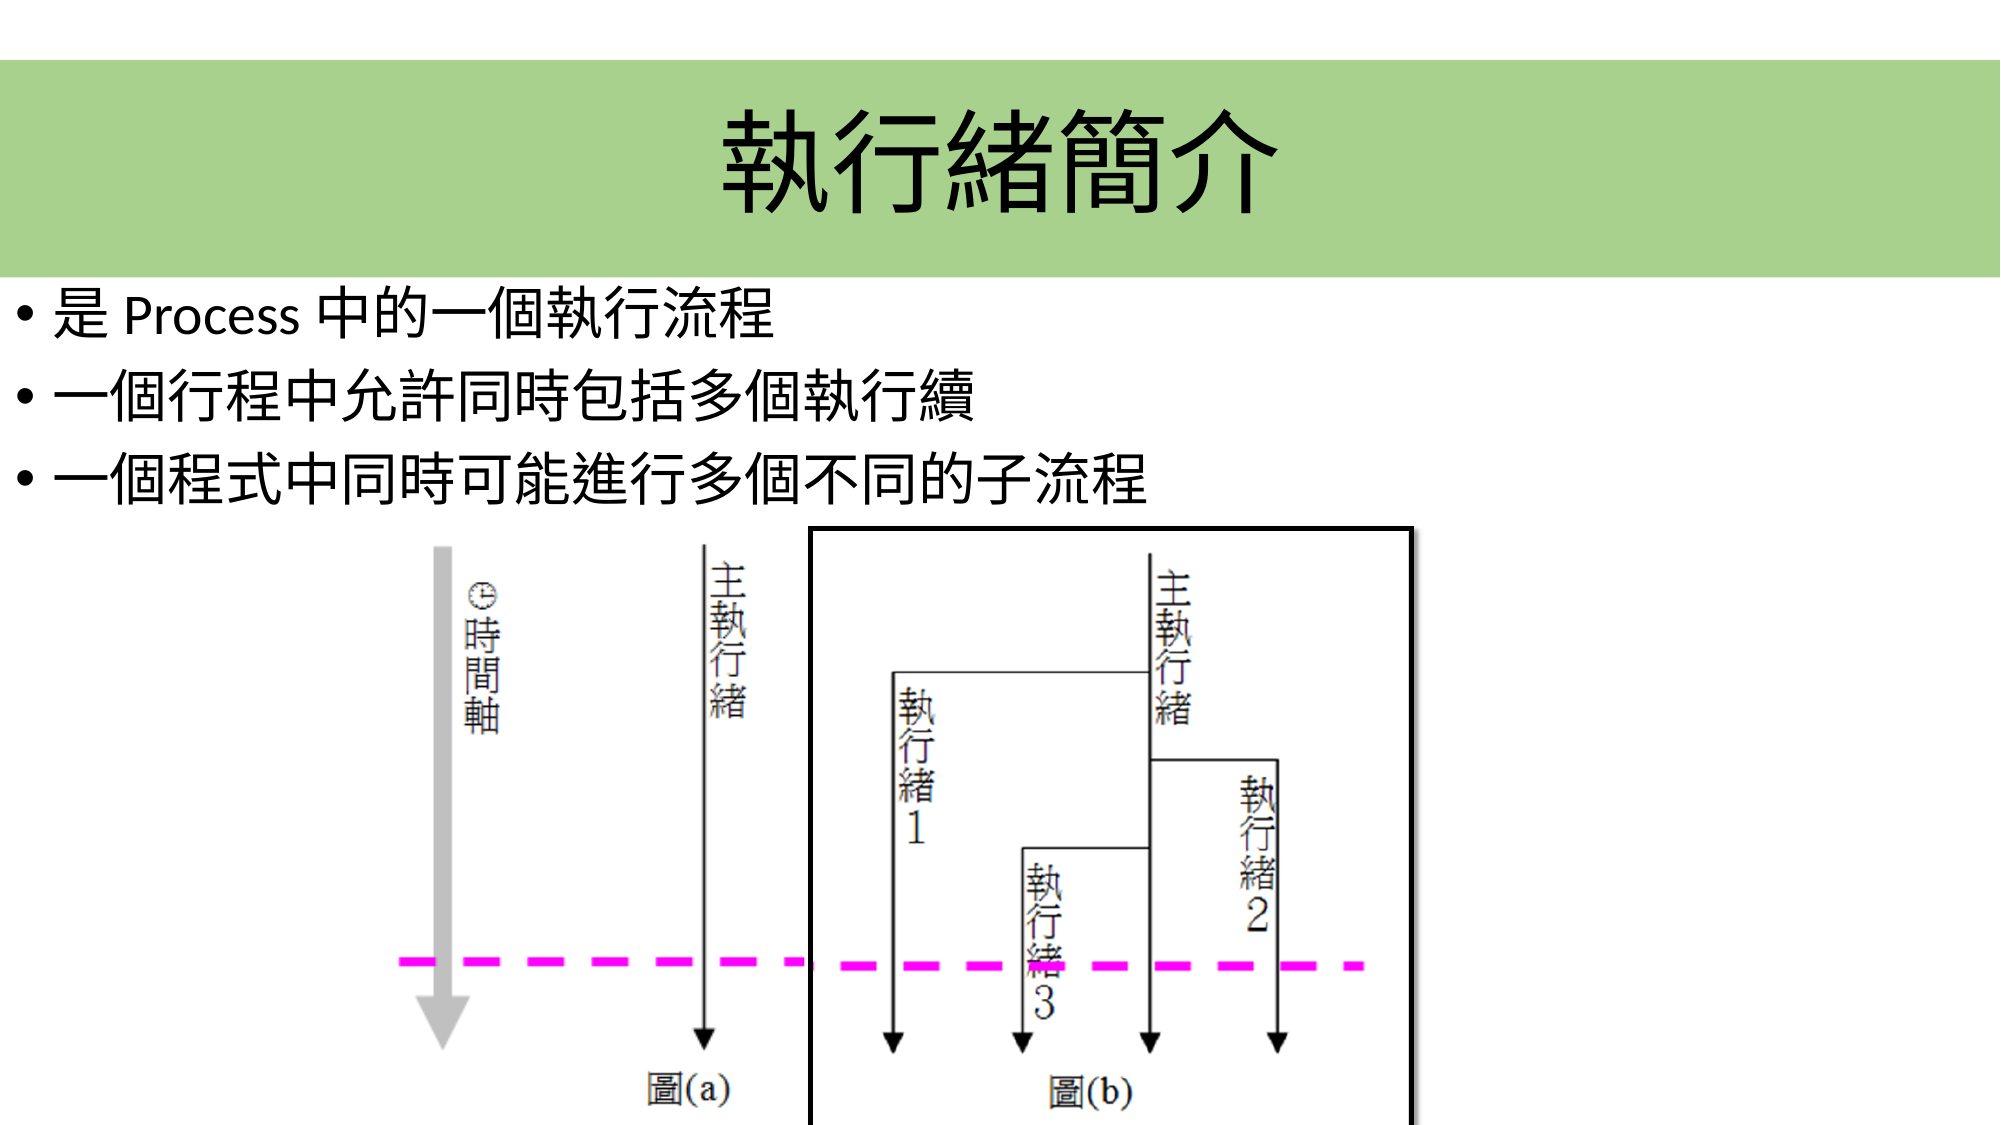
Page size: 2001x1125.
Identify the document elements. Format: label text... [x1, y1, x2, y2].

picture [334, 522, 1425, 1125]
list 是Process中的一個執行流程 一個行程中允許同時包括多個執行續 一個程式中同時可能進行多個不同的子流程 [0, 277, 2000, 523]
title 執行緒簡介 [0, 59, 2000, 277]
